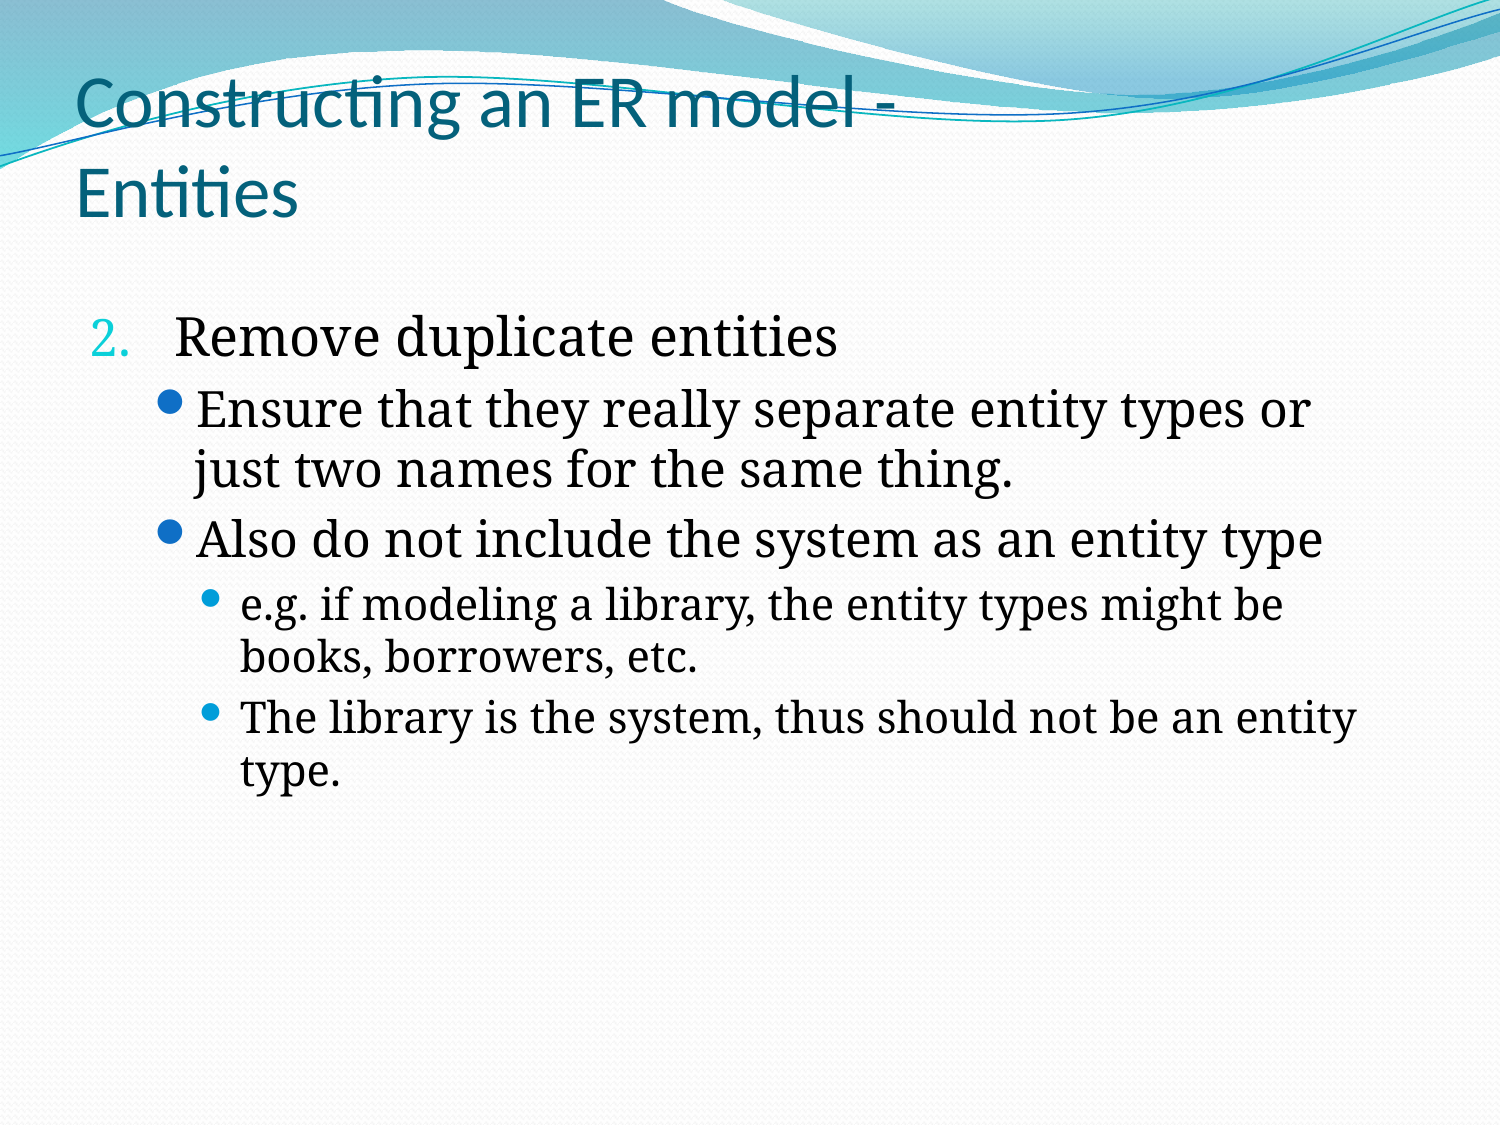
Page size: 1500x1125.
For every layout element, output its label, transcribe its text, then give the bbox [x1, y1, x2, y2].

list Remove duplicate entities Ensure that they really separate entity types or just two names for the same thing. Also do not include the system as an entity type e.g. if modeling a library, the entity types might be books, borrowers, etc. The library is the system, thus should not be an entity type. [75, 295, 1425, 1038]
title Constructing an ER model - Entities [75, 45, 1088, 233]
